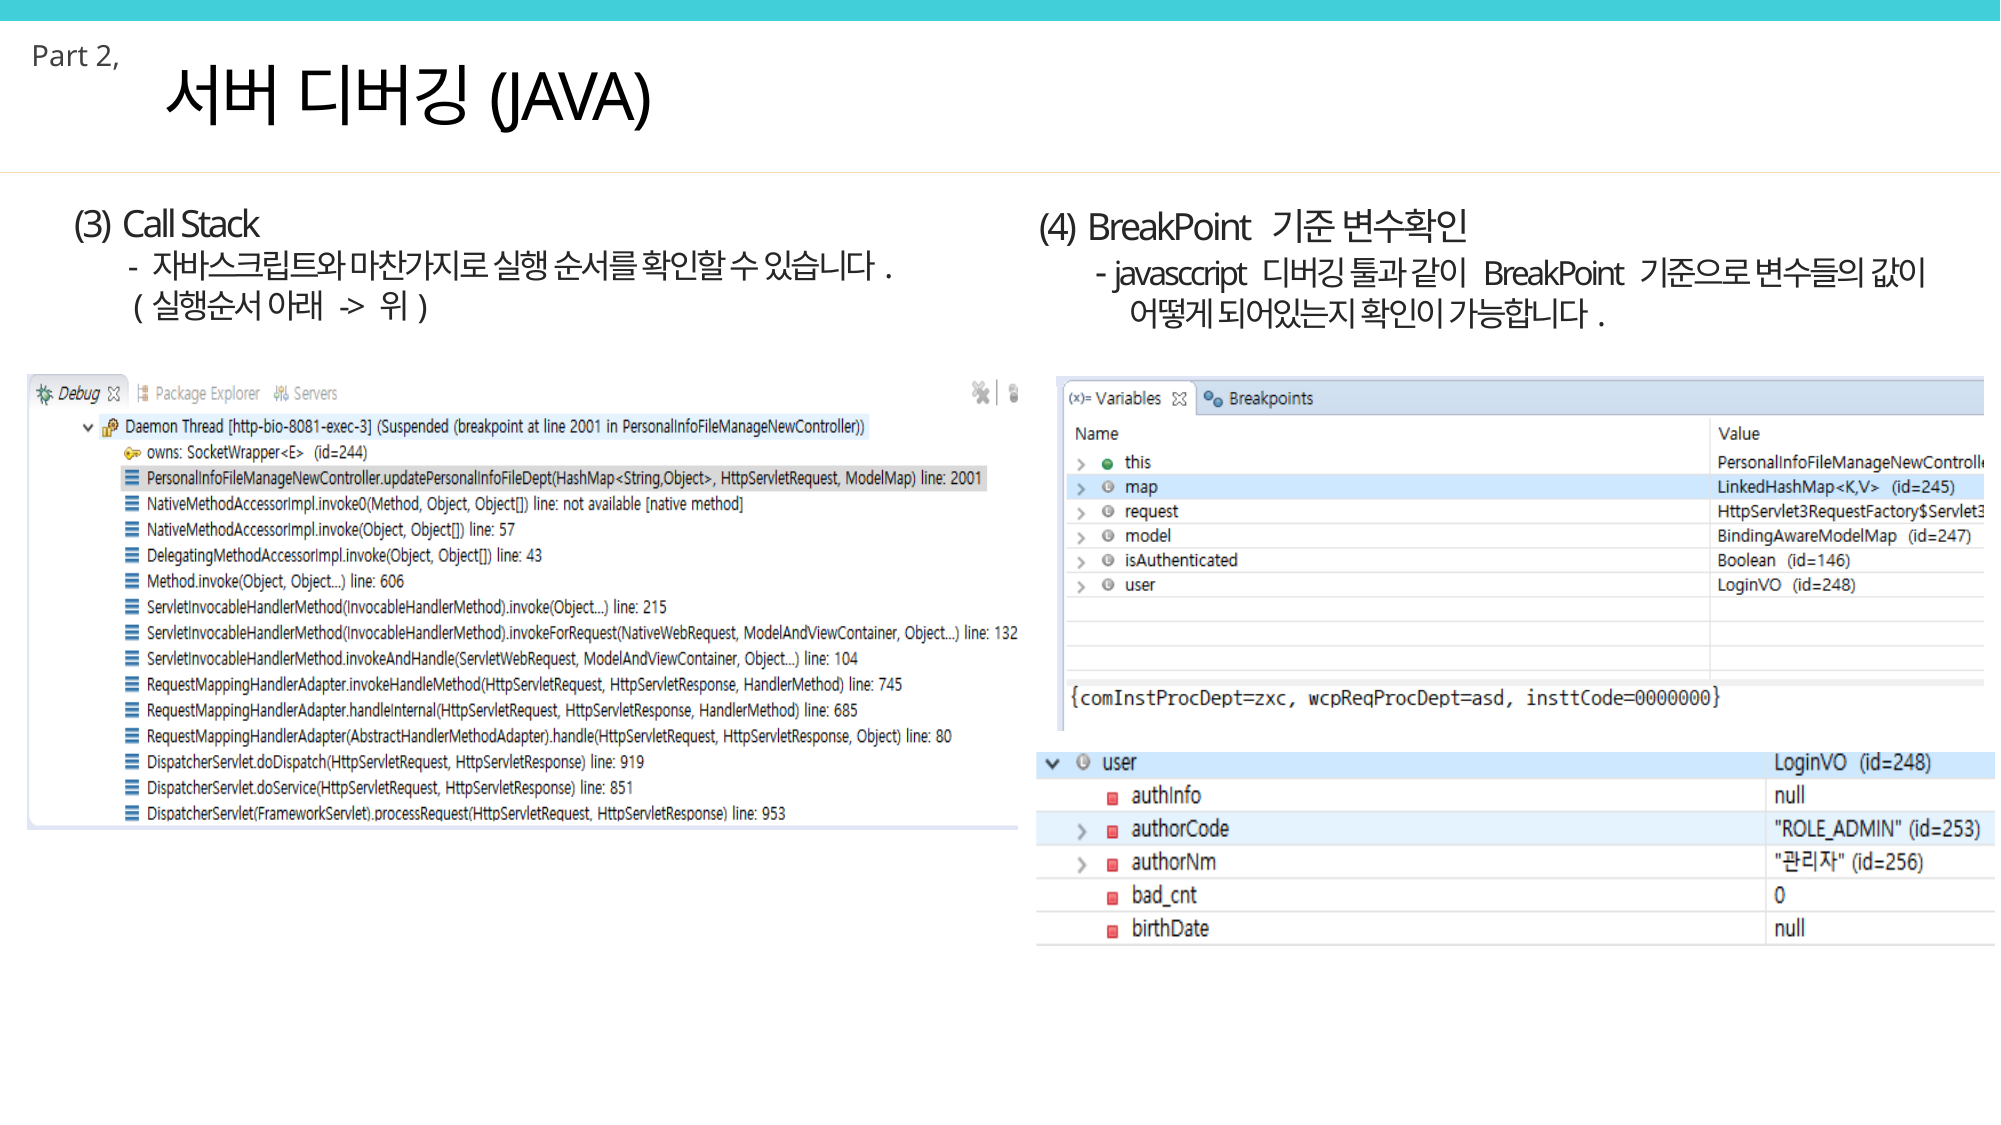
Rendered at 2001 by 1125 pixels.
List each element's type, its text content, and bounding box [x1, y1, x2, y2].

text_box (3) Call Stack - 자바스크립트와 마찬가지로 실행 순서를 확인할 수 있습니다. (실행순서 아래 -> 위) [59, 192, 1182, 333]
text_box 서버 디버깅(JAVA) [148, 46, 668, 142]
picture [1034, 752, 1995, 946]
picture [27, 374, 1018, 830]
picture [1056, 376, 1984, 732]
text_box (4) BreakPoint 기준 변수확인 - javasccript 디버깅 툴과 같이 BreakPoint 기준으로 변수들의 값이 어떻게 되어있는지 확인이 가능합니다. [1024, 195, 2000, 381]
text_box [0, 0, 2000, 22]
text_box Part 2, [16, 29, 300, 80]
